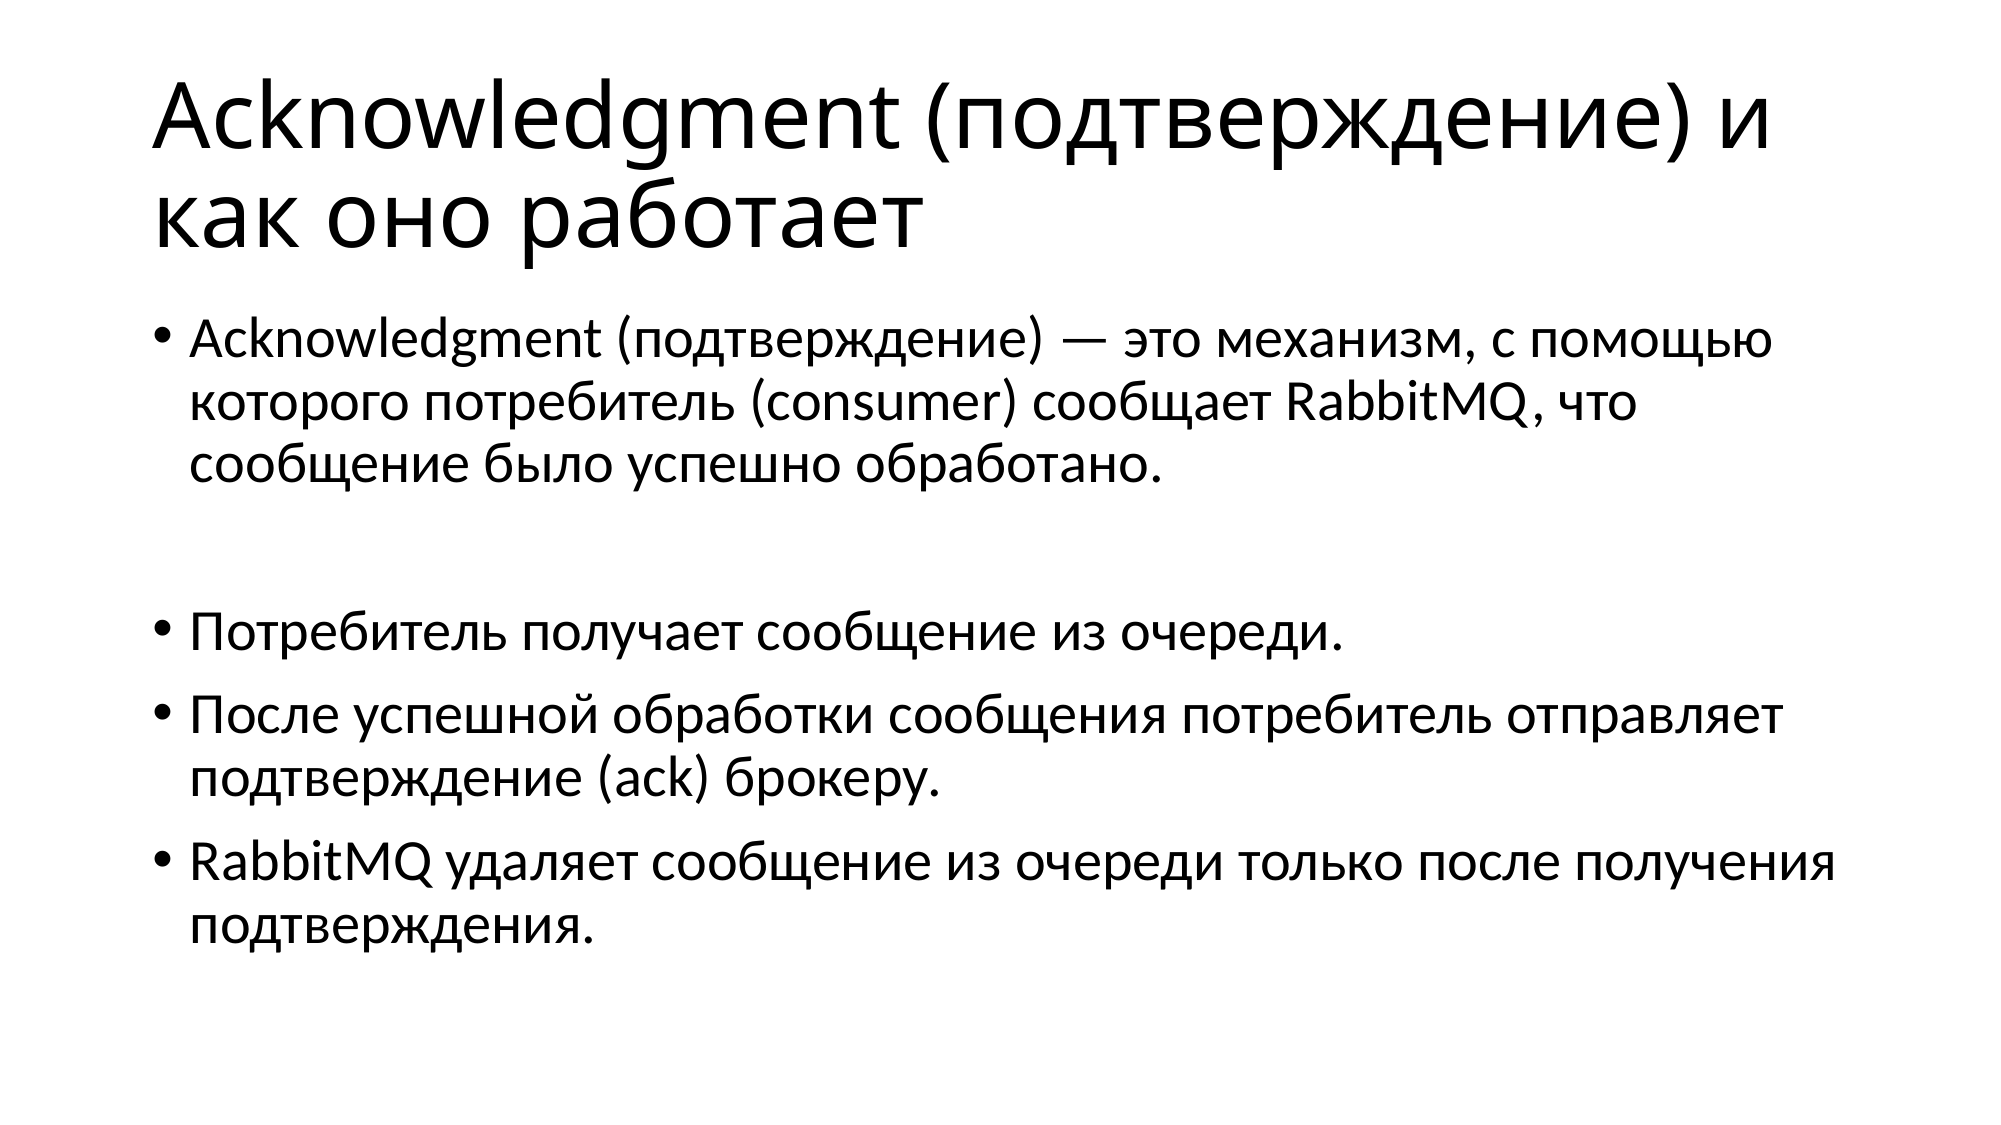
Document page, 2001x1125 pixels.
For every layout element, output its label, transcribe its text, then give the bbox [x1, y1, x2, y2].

title Аcknowledgment (подтверждение) и как оно работает [137, 59, 1863, 278]
list Acknowledgment (подтверждение) — это механизм, с помощью которого потребитель (consumer) сообщает RabbitMQ, что сообщение было успешно обработано. Потребитель получает сообщение из очереди. После успешной обработки сообщения потребитель отправляет подтверждение (ack) брокеру. RabbitMQ удаляет сообщение из очереди только после получения подтверждения. [137, 299, 1863, 1014]
